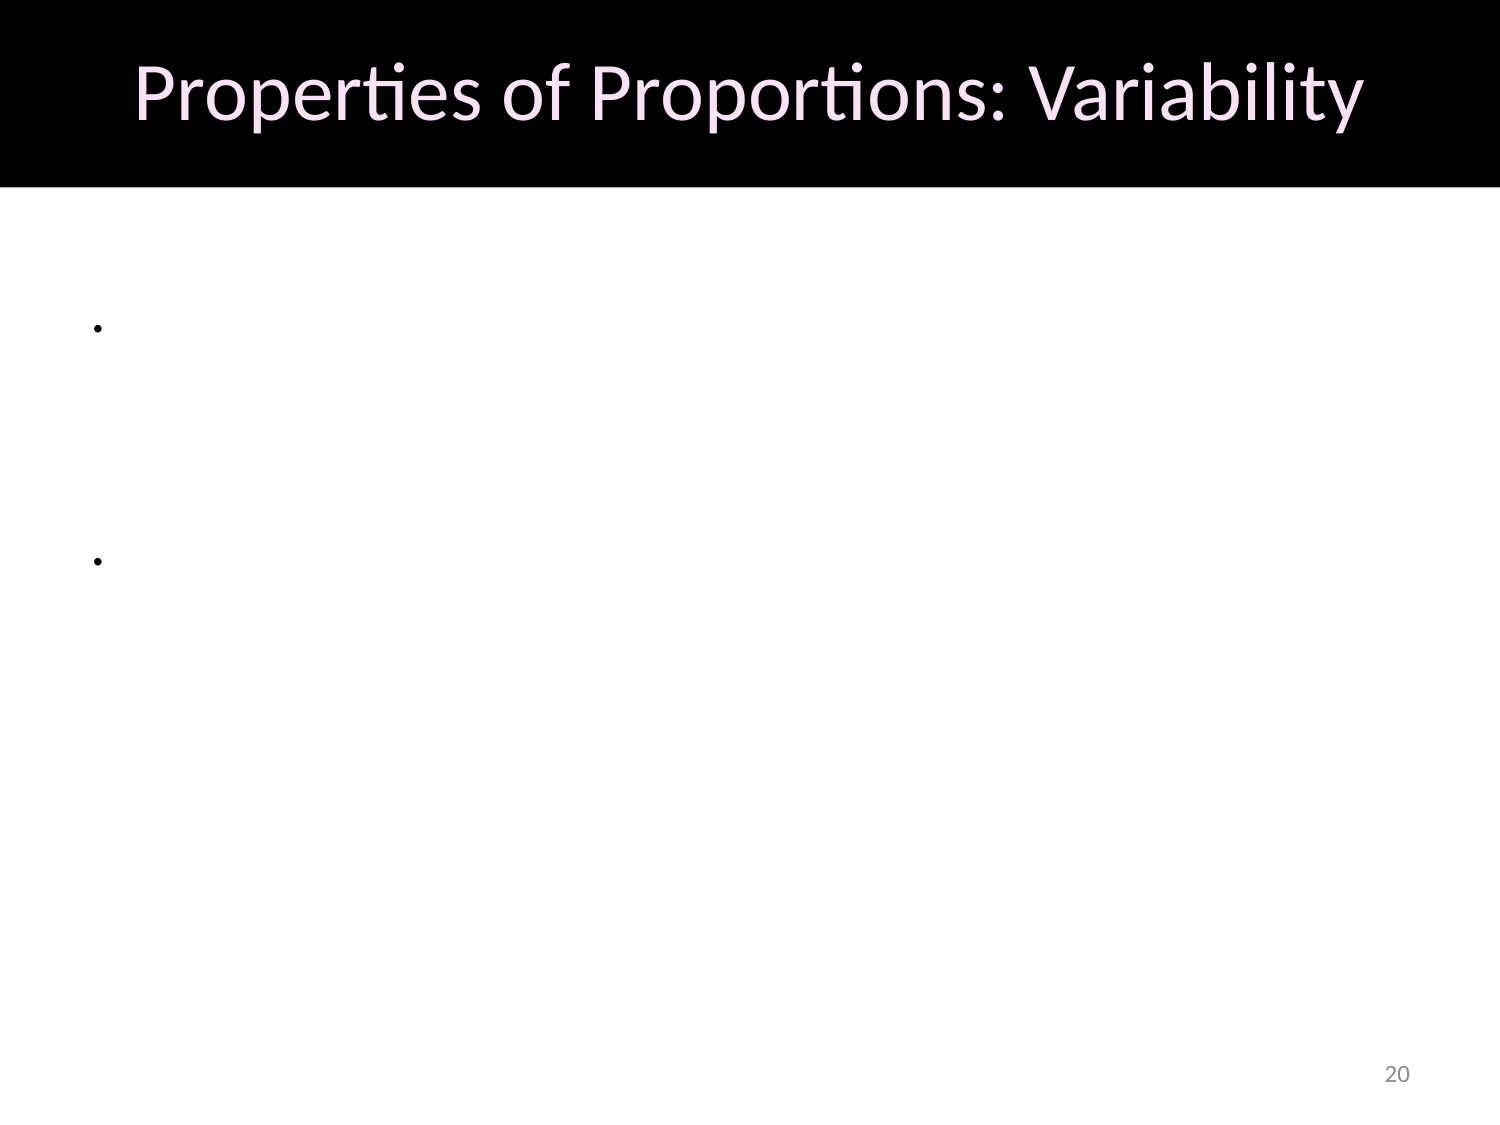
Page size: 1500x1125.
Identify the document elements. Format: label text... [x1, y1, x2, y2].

slide_number 20 [1074, 1042, 1425, 1103]
title Properties of Proportions: Variability [0, 0, 1500, 188]
